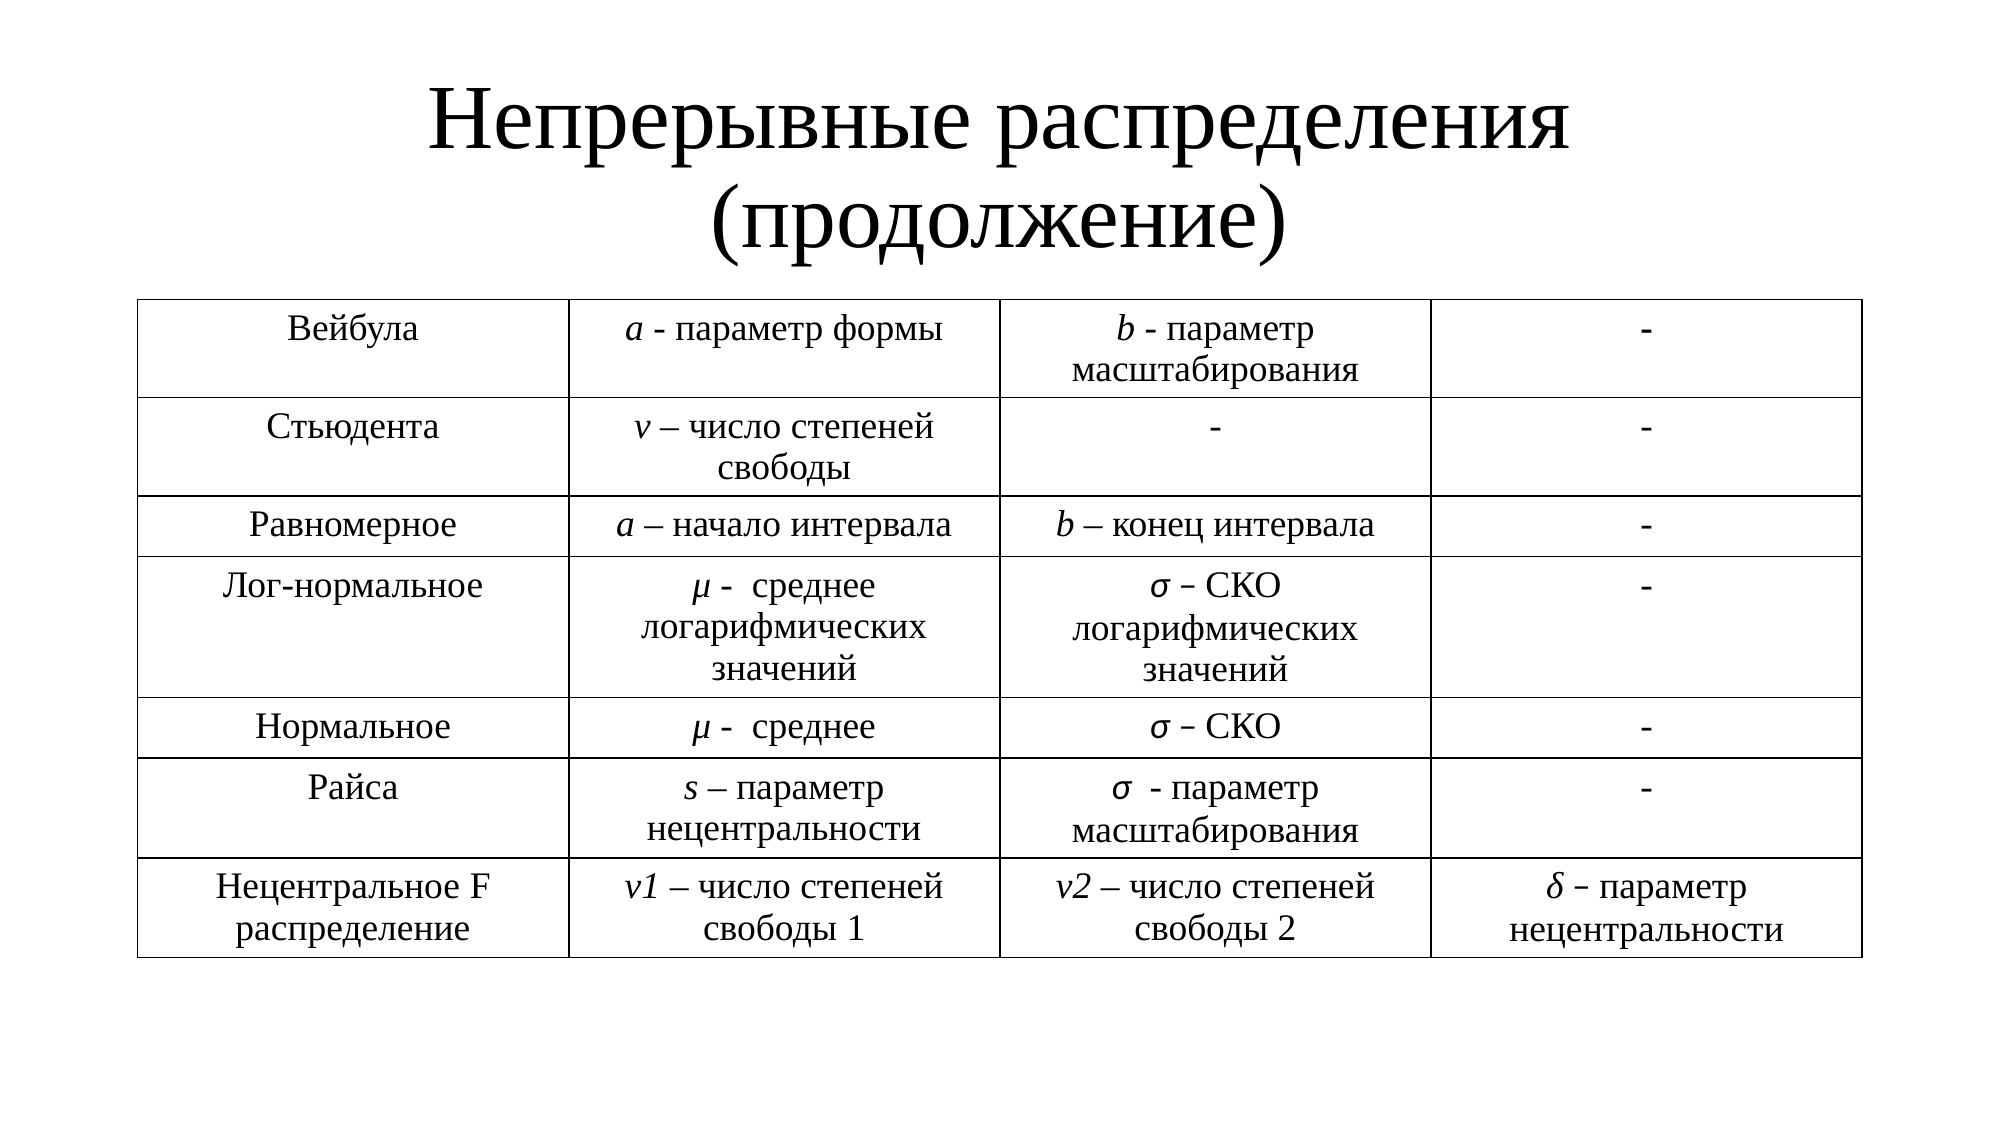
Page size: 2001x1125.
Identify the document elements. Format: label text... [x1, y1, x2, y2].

table_cell - [1432, 398, 1861, 495]
table_cell Нормальное [138, 698, 568, 757]
table_cell v1 – число степеней свободы 1 [570, 859, 999, 957]
table_cell - [1001, 398, 1430, 495]
table_cell μ - среднее логарифмических значений [570, 557, 999, 697]
table_header - [1432, 300, 1861, 397]
table_cell σ – СКО [1001, 698, 1430, 757]
table_cell s – параметр нецентральности [570, 759, 999, 857]
table_cell - [1432, 557, 1861, 697]
table_cell σ – СКО логарифмических значений [1001, 557, 1430, 697]
table_cell σ - параметр масштабирования [1001, 759, 1430, 857]
table_cell b – конец интервала [1001, 497, 1430, 556]
table_cell - [1432, 759, 1861, 857]
table_cell Стьюдента [138, 398, 568, 495]
table_cell v – число степеней свободы [570, 398, 999, 495]
title Непрерывные распределения (продолжение) [137, 59, 1863, 278]
table_header a - параметр формы [570, 300, 999, 397]
table_cell Лог-нормальное [138, 557, 568, 697]
table_cell a – начало интервала [570, 497, 999, 556]
table_header Вейбула [138, 300, 568, 397]
table_cell - [1432, 698, 1861, 757]
table_cell δ – параметр нецентральности [1432, 859, 1861, 957]
table_cell Нецентральное F распределение [138, 859, 568, 957]
table_header b - параметр масштабирования [1001, 300, 1430, 397]
table_cell μ - среднее [570, 698, 999, 757]
table_cell Равномерное [138, 497, 568, 556]
table_cell - [1432, 497, 1861, 556]
table_cell v2 – число степеней свободы 2 [1001, 859, 1430, 957]
table_cell Райса [138, 759, 568, 857]
